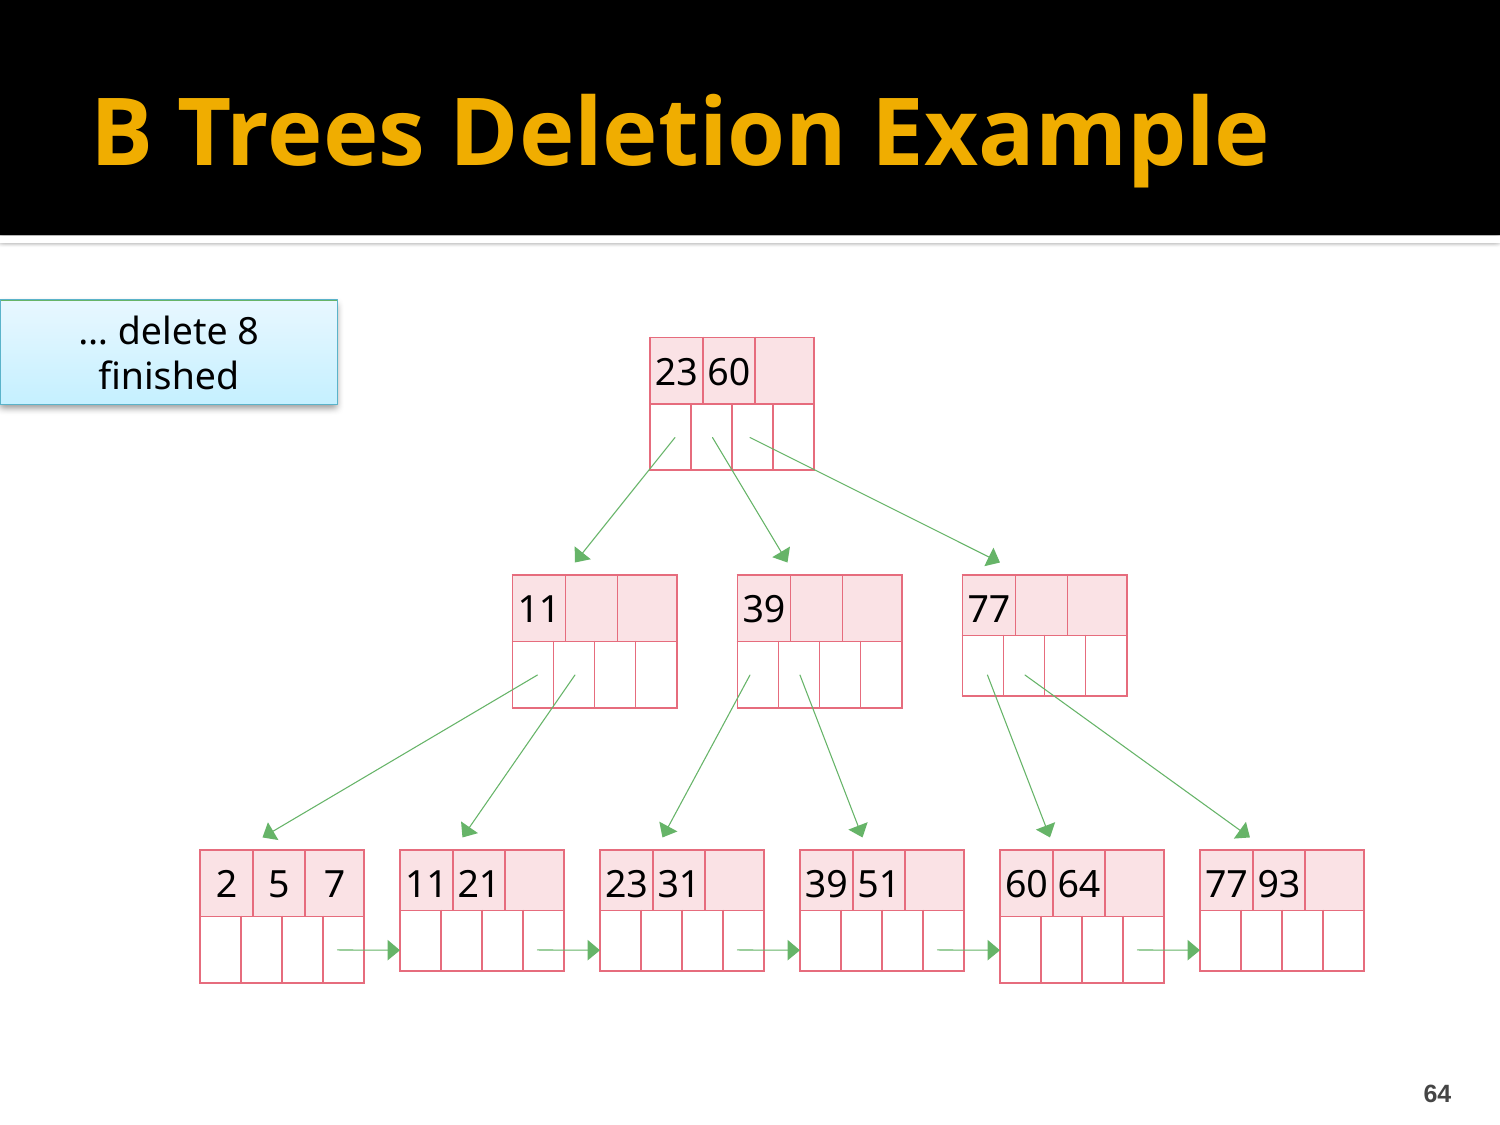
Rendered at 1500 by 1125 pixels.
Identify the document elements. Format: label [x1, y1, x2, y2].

table_header [706, 851, 763, 910]
table_cell [1001, 917, 1040, 982]
table_cell [642, 911, 681, 970]
table_cell [842, 911, 881, 970]
table_header [513, 576, 565, 641]
title [75, 24, 1425, 231]
table_cell [738, 642, 778, 707]
table_cell [513, 642, 553, 699]
table_header [756, 338, 813, 403]
table_header [801, 851, 852, 910]
table_header [651, 338, 702, 403]
text_box [0, 299, 338, 405]
table_cell [861, 642, 901, 707]
table_cell [801, 911, 840, 970]
table_cell [242, 917, 281, 982]
table_cell [283, 917, 322, 982]
table_header [791, 576, 842, 641]
table_cell [1086, 636, 1126, 674]
table_cell [636, 642, 676, 707]
table_cell [442, 911, 481, 970]
table_header [854, 851, 904, 910]
table_header [738, 576, 790, 641]
table_cell [963, 636, 1003, 695]
table_cell [554, 642, 594, 699]
table_header [1068, 576, 1126, 635]
table_cell [1324, 911, 1363, 970]
table_cell [692, 405, 731, 462]
table_header [963, 576, 1015, 635]
text_box [562, 437, 1000, 563]
slide_number [1345, 1062, 1467, 1108]
table_cell [1045, 636, 1085, 674]
table_cell [820, 642, 860, 707]
text_box [262, 674, 600, 838]
table_header [1001, 851, 1052, 916]
table_cell [883, 911, 922, 970]
table_cell [1242, 911, 1281, 970]
table_header [1054, 851, 1104, 916]
table_header [1106, 851, 1163, 916]
table_cell [601, 911, 640, 970]
table_cell [924, 911, 963, 970]
table_cell [524, 911, 563, 970]
table_cell [401, 911, 440, 970]
table_header [201, 851, 252, 916]
table_header [1016, 576, 1067, 635]
table_cell [779, 642, 819, 707]
table_cell [1083, 917, 1122, 982]
table_cell [733, 405, 772, 462]
table_header [254, 851, 304, 916]
text_box [937, 674, 1250, 838]
table_header [306, 851, 363, 916]
table_cell [724, 911, 763, 970]
table_header [506, 851, 563, 910]
table_cell [1042, 917, 1081, 982]
table_cell [595, 642, 635, 707]
table_header [1254, 851, 1304, 910]
table_cell [201, 917, 240, 982]
table_cell [1124, 917, 1163, 982]
table_header [1201, 851, 1252, 910]
table_header [906, 851, 963, 910]
table_cell [651, 405, 690, 462]
table_header [454, 851, 504, 910]
table_header [618, 576, 676, 641]
table_cell [683, 911, 722, 970]
table_cell [1283, 911, 1322, 970]
table_header [566, 576, 617, 641]
table_cell [1201, 911, 1240, 970]
table_header [843, 576, 901, 641]
table_header [704, 338, 754, 403]
table_cell [324, 917, 363, 982]
table_cell [1004, 636, 1044, 695]
table_header [1306, 851, 1363, 910]
table_cell [774, 405, 813, 437]
table_header [654, 851, 704, 910]
table_cell [483, 911, 522, 970]
table_header [601, 851, 652, 910]
text_box [624, 712, 913, 800]
table_header [401, 851, 452, 910]
